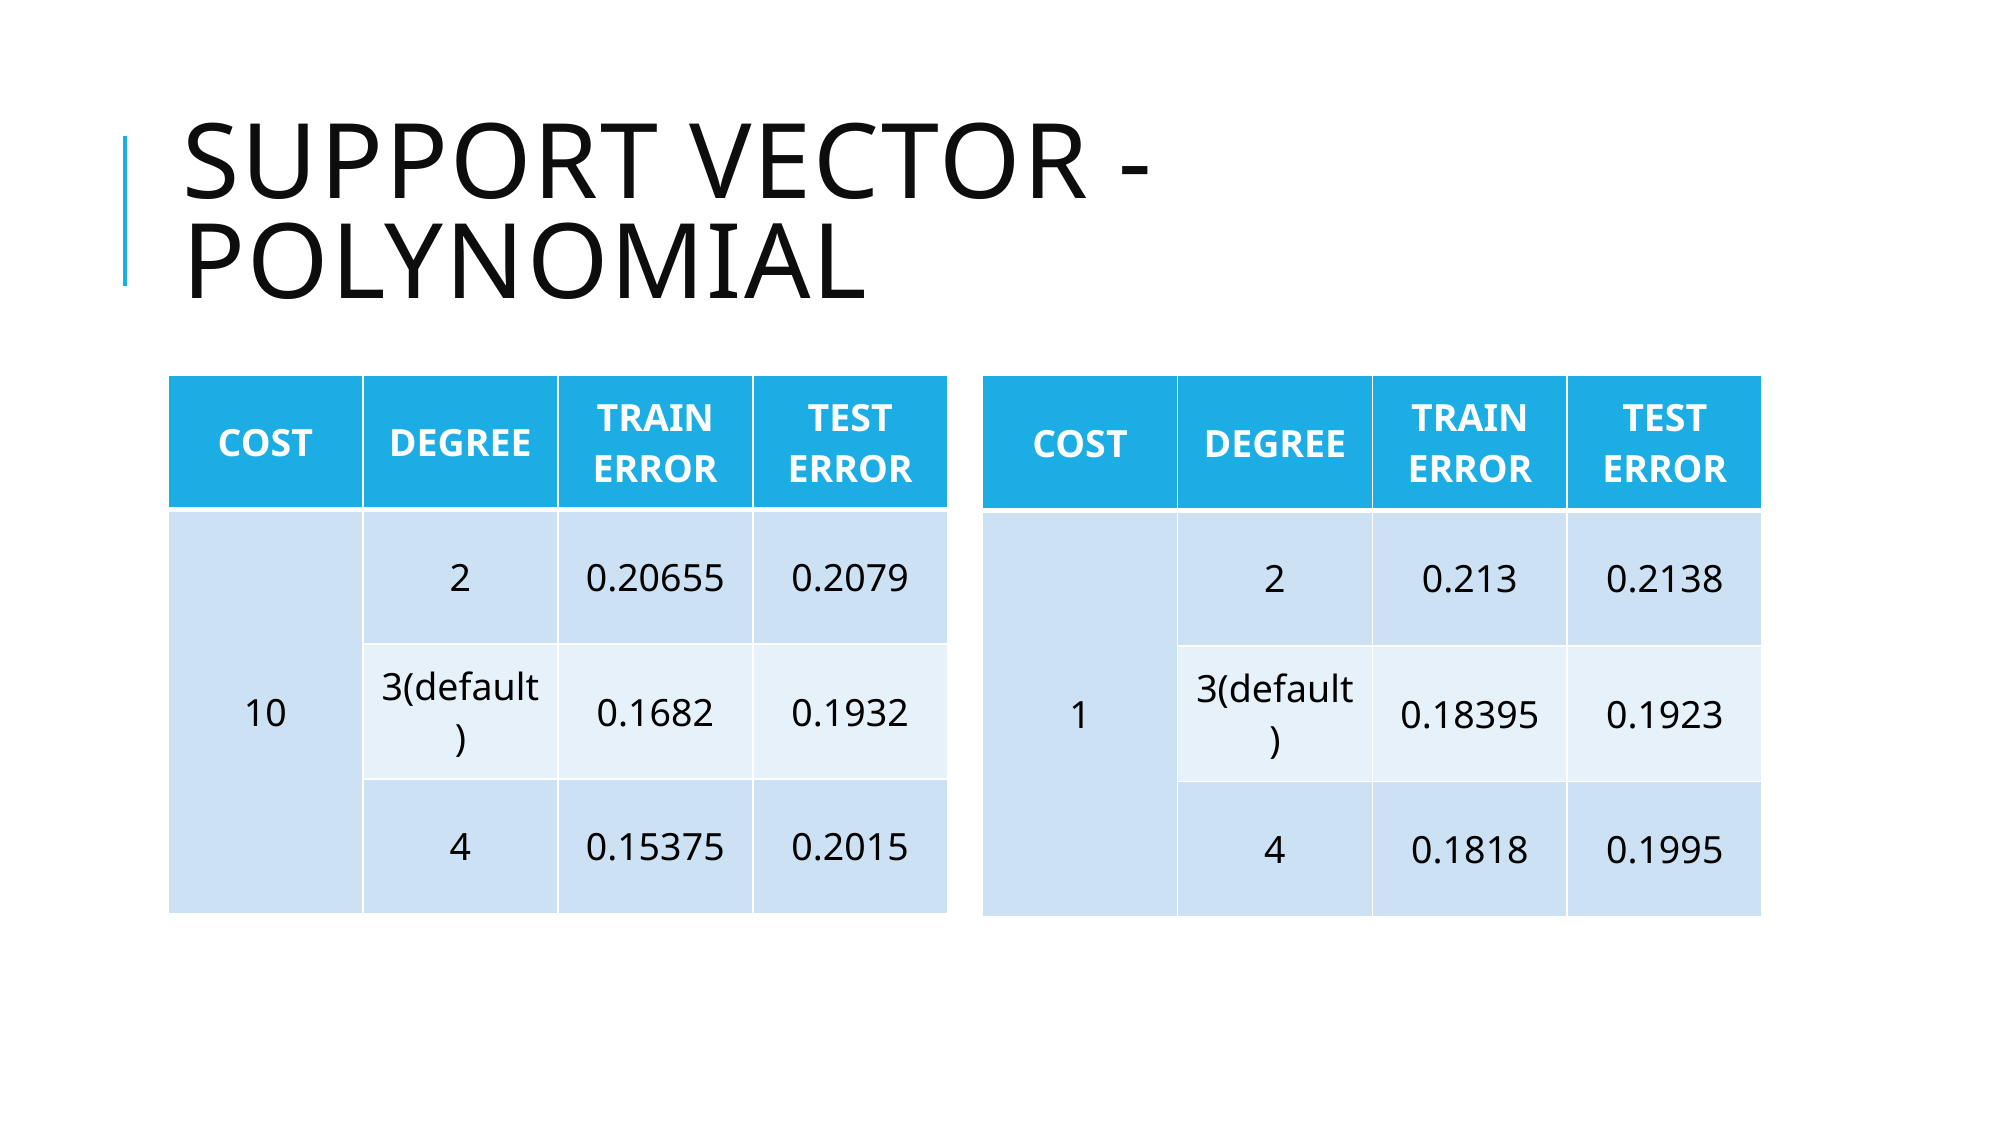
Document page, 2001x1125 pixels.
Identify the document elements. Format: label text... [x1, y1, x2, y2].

table_cell 0.20655 [559, 512, 752, 643]
table_header DEGREE [1178, 376, 1372, 508]
title Support vector - polynomial [168, 96, 1763, 342]
table_header TRAIN ERROR [1373, 376, 1566, 508]
table_cell 3(default) [1178, 647, 1372, 781]
table_cell 0.2138 [1568, 513, 1761, 645]
table_cell 10 [169, 512, 362, 913]
table_cell 4 [364, 780, 557, 913]
table_header COST [983, 376, 1177, 508]
table_header TEST ERROR [1568, 376, 1761, 508]
table_cell 0.2015 [754, 780, 947, 913]
table_cell 2 [364, 512, 557, 643]
table_header DEGREE [364, 376, 557, 507]
table_cell 0.18395 [1373, 647, 1566, 781]
table_cell 2 [1178, 513, 1372, 645]
table_cell 4 [1178, 782, 1372, 916]
table_cell 0.213 [1373, 513, 1566, 645]
table_cell 3(default) [364, 645, 557, 778]
table_cell 0.1932 [754, 645, 947, 778]
table_header TRAIN ERROR [559, 376, 752, 507]
table_cell 0.15375 [559, 780, 752, 913]
table_cell 0.2079 [754, 512, 947, 643]
table_cell 0.1682 [559, 645, 752, 778]
table_cell 0.1995 [1568, 782, 1761, 916]
table_cell 0.1923 [1568, 647, 1761, 781]
table_header COST [169, 376, 362, 507]
table_header TEST ERROR [754, 376, 947, 507]
table_cell 0.1818 [1373, 782, 1566, 916]
table_cell 1 [983, 513, 1177, 916]
